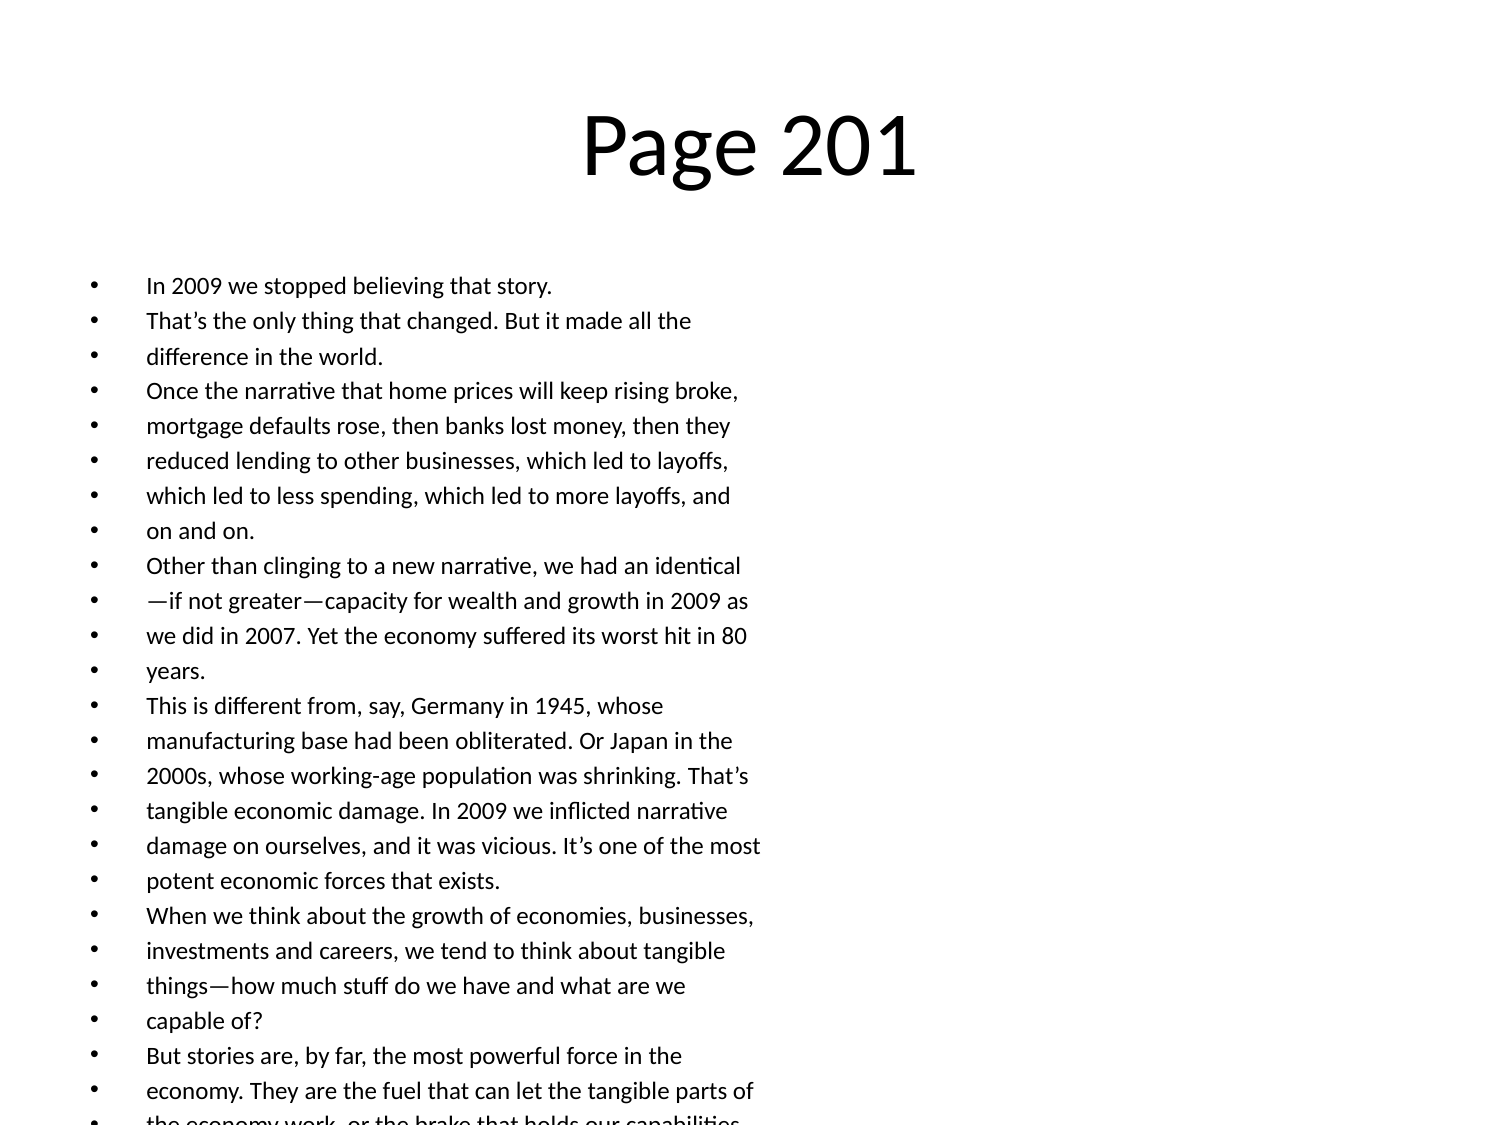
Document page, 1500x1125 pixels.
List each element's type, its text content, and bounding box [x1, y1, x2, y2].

list In 2009 we stopped believing that story. That’s the only thing that changed. But it made all the diﬀerence in the world. Once the narrative that home prices will keep rising broke, mortgage defaults rose, then banks lost money, then they reduced lending to other businesses, which led to layoﬀs, which led to less spending, which led to more layoﬀs, and on and on. Other than clinging to a new narrative, we had an identical —if not greater—capacity for wealth and growth in 2009 as we did in 2007. Yet the economy suﬀered its worst hit in 80 years. This is diﬀerent from, say, Germany in 1945, whose manufacturing base had been obliterated. Or Japan in the 2000s, whose working-age population was shrinking. That’s tangible economic damage. In 2009 we inﬂicted narrative damage on ourselves, and it was vicious. It’s one of the most potent economic forces that exists. When we think about the growth of economies, businesses, investments and careers, we tend to think about tangible things—how much stuﬀ do we have and what are we capable of? But stories are, by far, the most powerful force in the economy. They are the fuel that can let the tangible parts of the economy work, or the brake that holds our capabilities back. At the personal level, there are two things to keep in mind about a story-driven world when managing your money. [75, 262, 1425, 1005]
title Page 201 [75, 45, 1425, 233]
